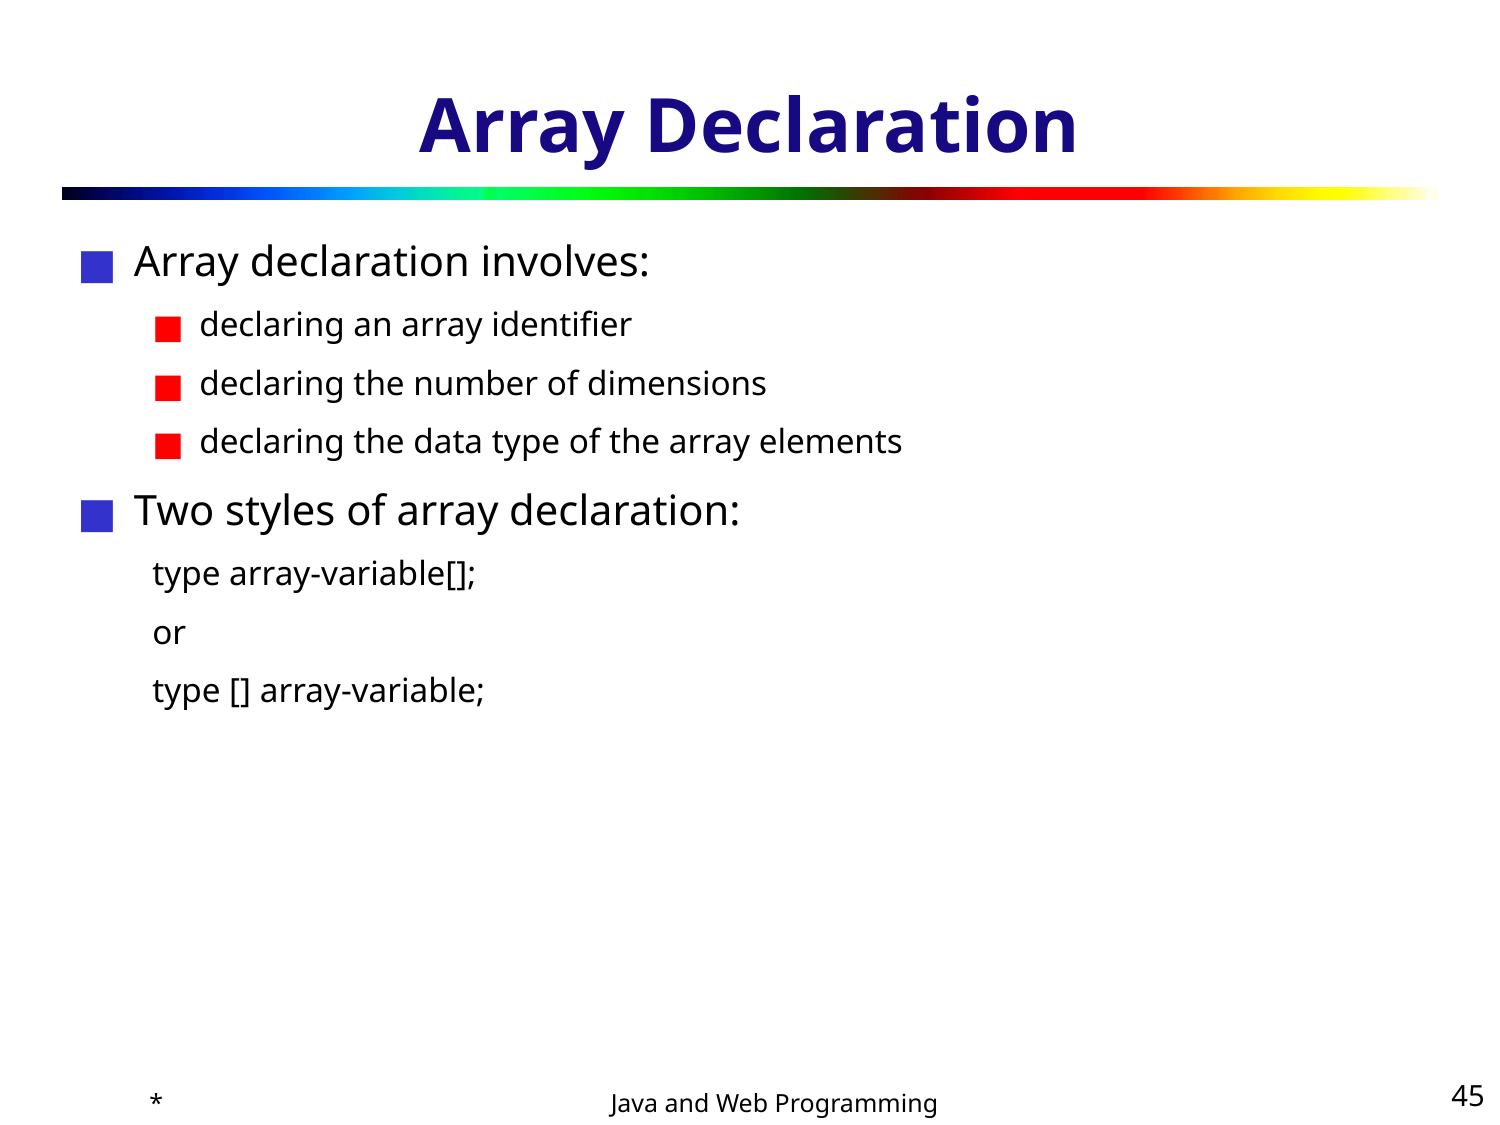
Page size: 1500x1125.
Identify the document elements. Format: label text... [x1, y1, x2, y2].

text_box Java and Web Programming [537, 1062, 1013, 1125]
text_box ‹#› [1187, 1049, 1500, 1125]
title Array Declaration [0, 50, 1500, 175]
list Array declaration involves: declaring an array identifier declaring the number of dimensions declaring the data type of the array elements Two styles of array declaration: type array-variable[]; or type [] array-variable; [62, 212, 1450, 1050]
picture [382, 187, 1438, 200]
picture [62, 187, 355, 200]
text_box * [0, 1049, 313, 1125]
